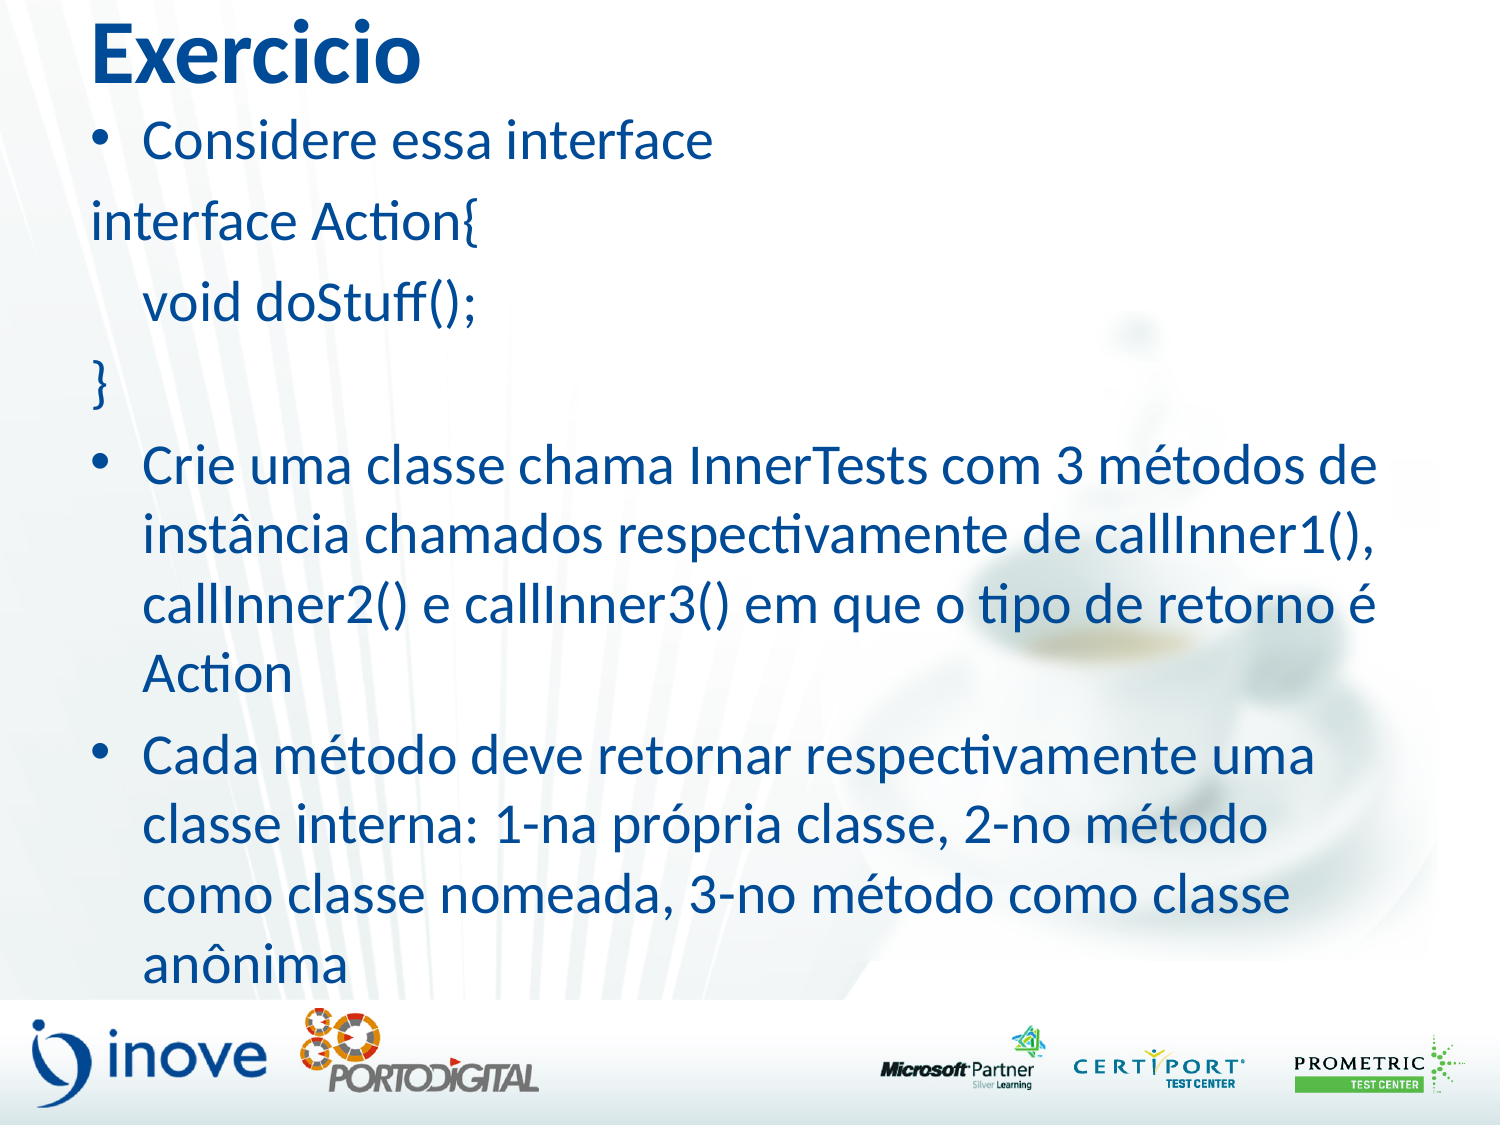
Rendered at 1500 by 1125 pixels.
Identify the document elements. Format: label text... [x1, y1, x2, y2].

list Considere essa interface interface Action{ void doStuff(); } Crie uma classe chama InnerTests com 3 métodos de instância chamados respectivamente de callInner1(), callInner2() e callInner3() em que o tipo de retorno é Action Cada método deve retornar respectivamente uma classe interna: 1-na própria classe, 2-no método como classe nomeada, 3-no método como classe anônima [75, 141, 1425, 1005]
title Exercicio [75, 0, 1425, 141]
picture [0, 0, 1500, 1125]
